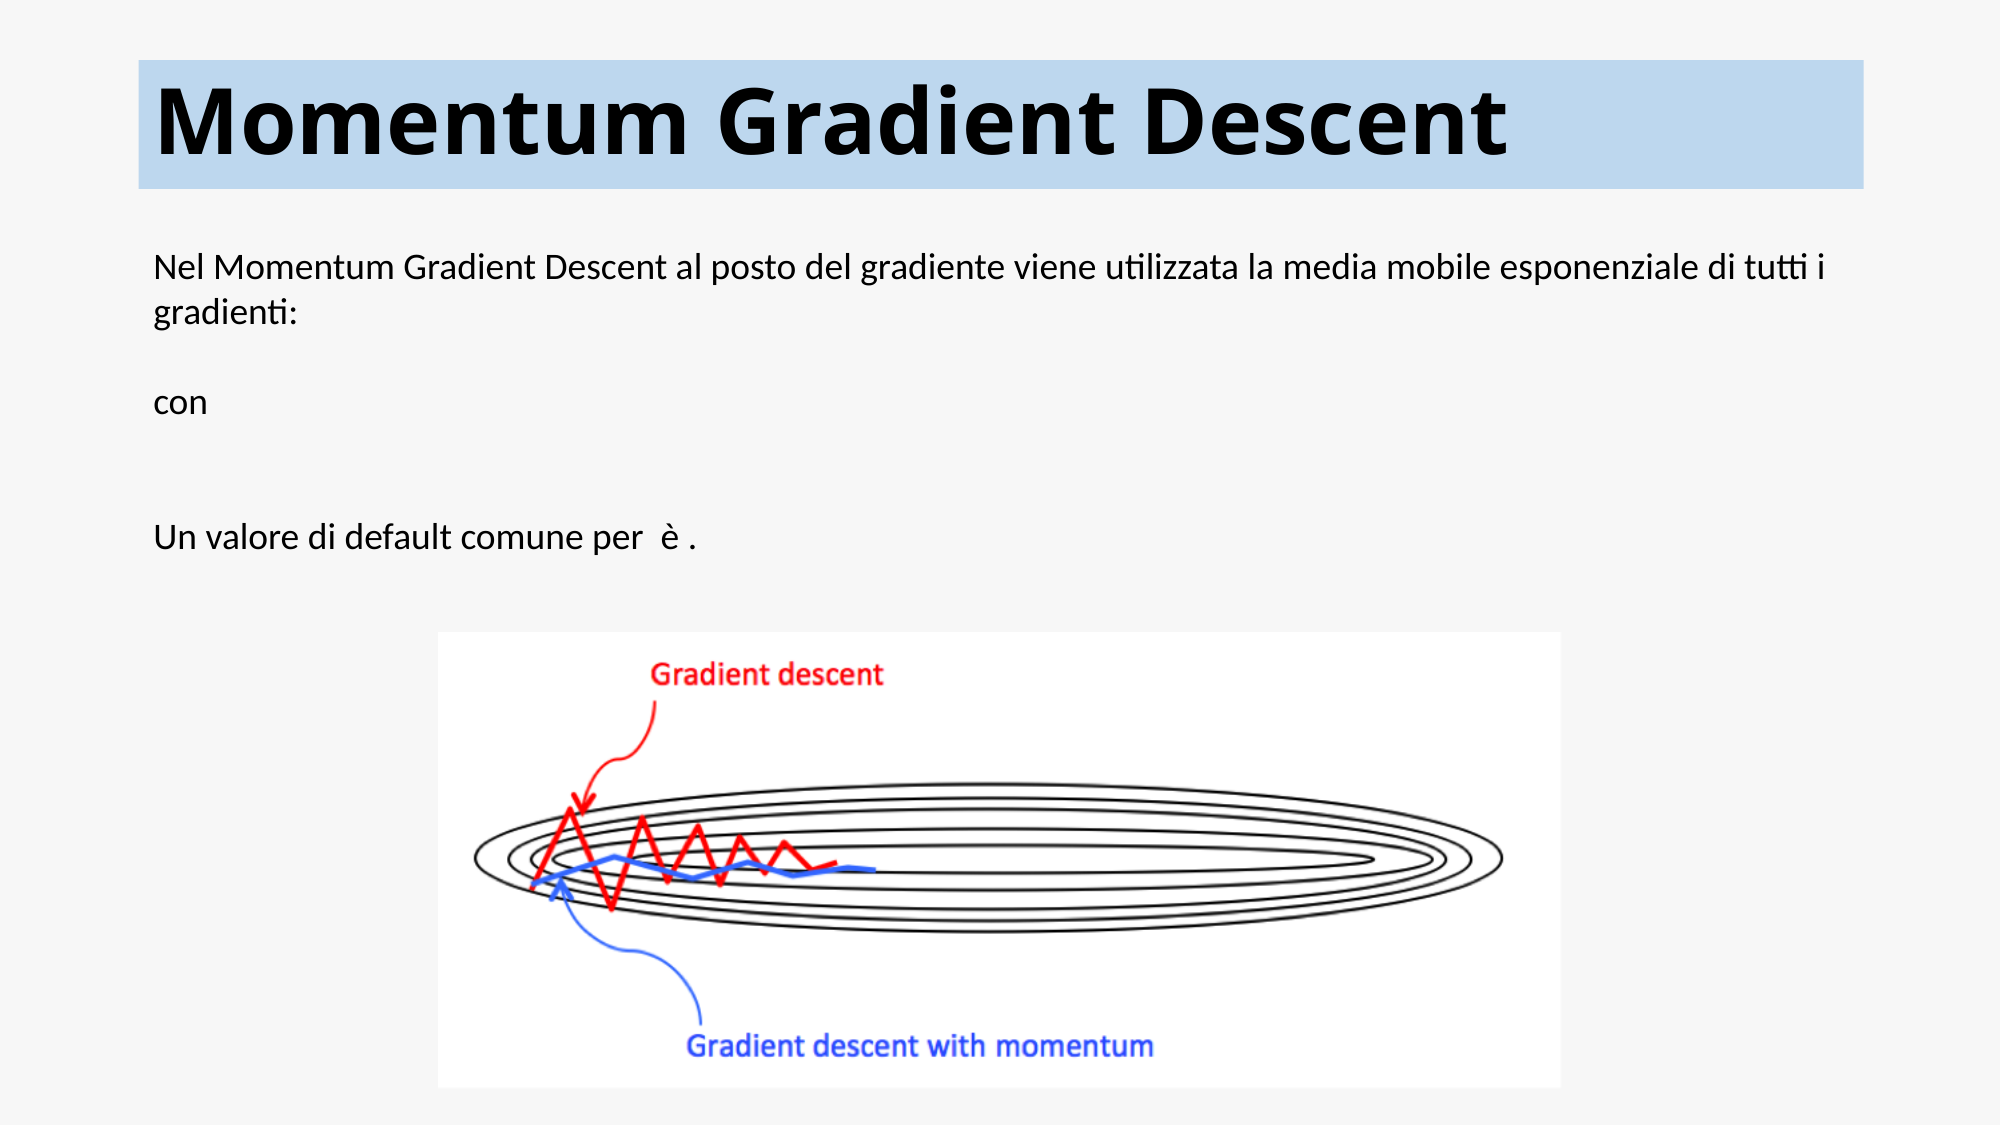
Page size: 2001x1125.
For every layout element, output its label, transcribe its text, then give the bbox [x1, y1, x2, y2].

picture [438, 632, 1562, 1090]
title Momentum Gradient Descent [138, 60, 1864, 189]
